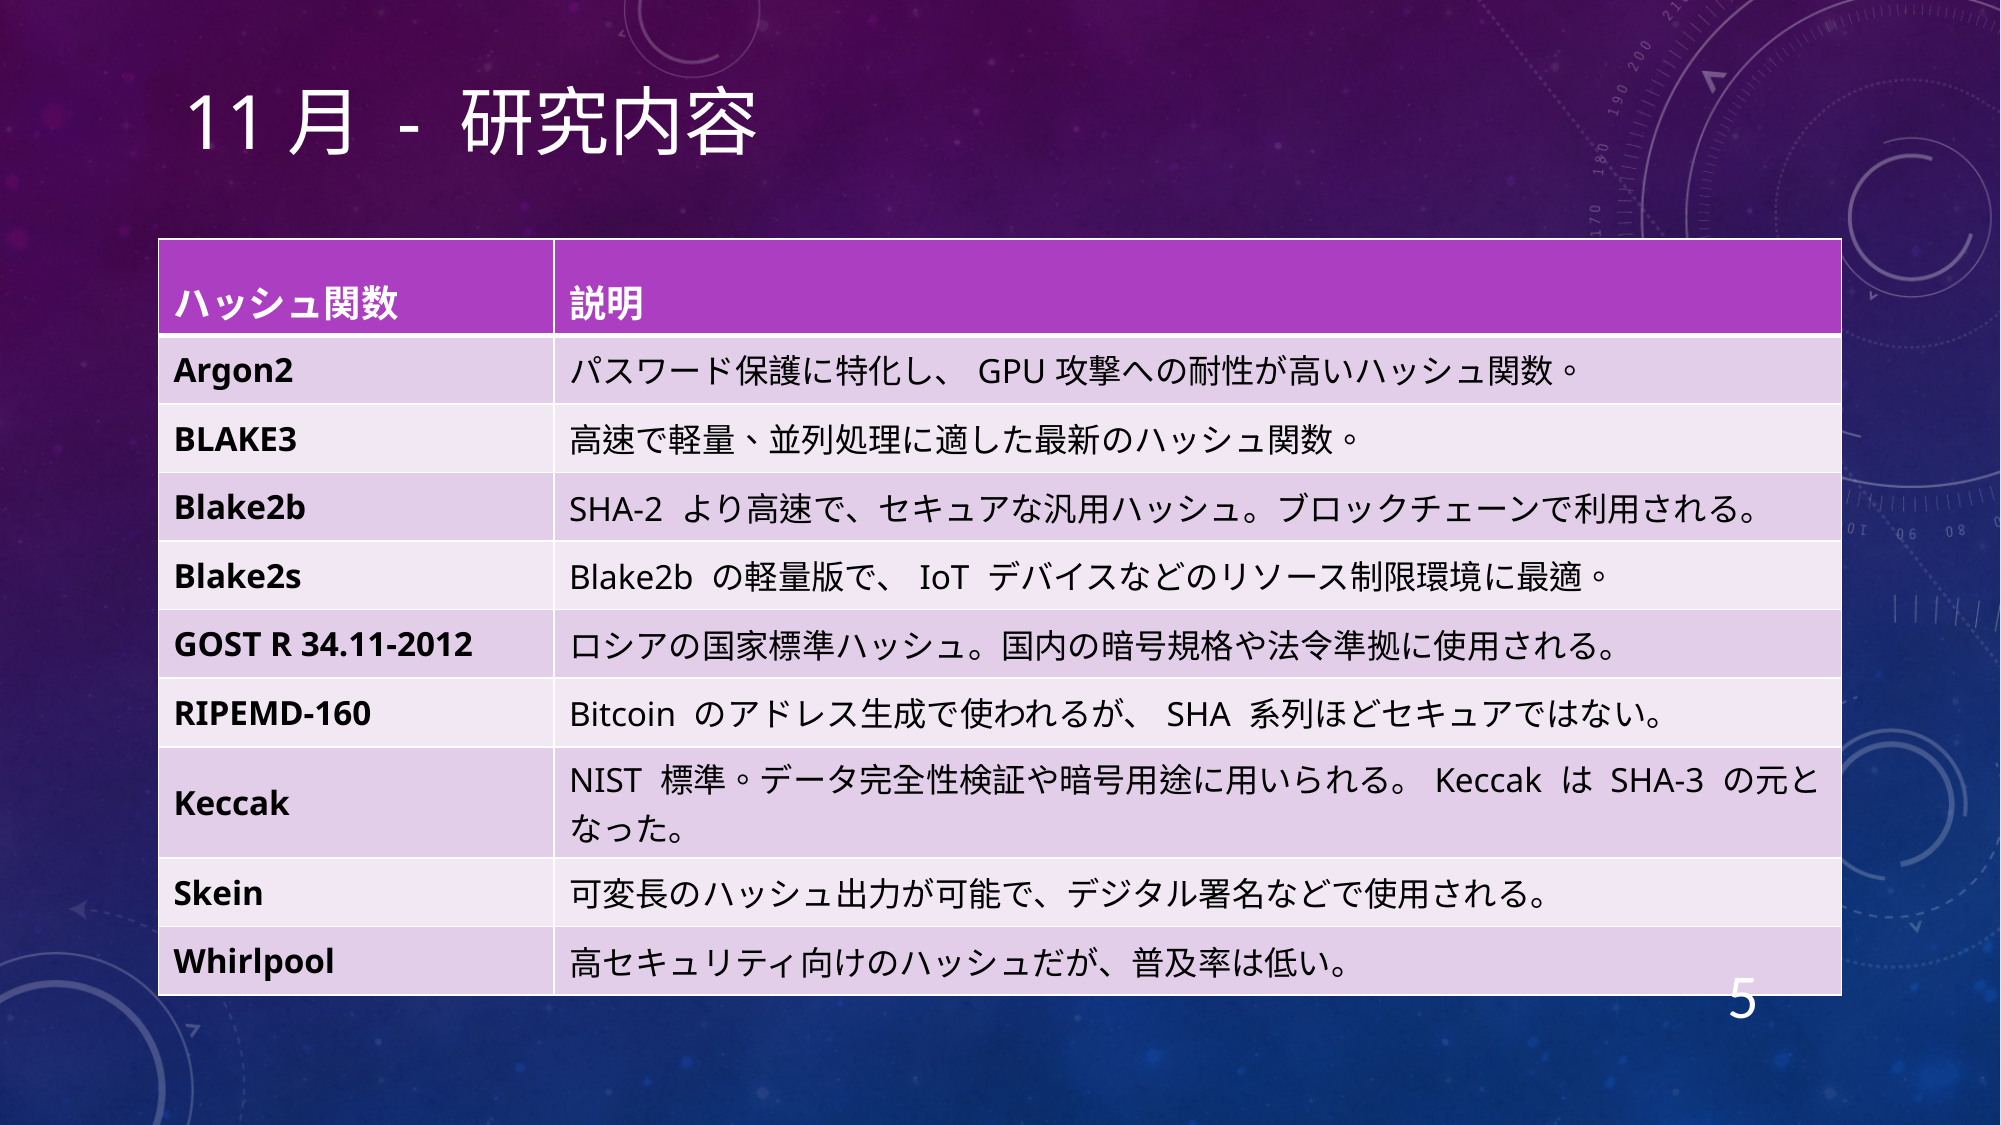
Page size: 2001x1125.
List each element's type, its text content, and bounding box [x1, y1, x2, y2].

table_cell Whirlpool [159, 927, 553, 994]
table_cell Blake2b の軽量版で、IoT デバイスなどのリソース制限環境に最適。 [555, 542, 1841, 609]
table_cell パスワード保護に特化し、GPU攻撃への耐性が高いハッシュ関数。 [555, 338, 1841, 403]
table_cell Keccak [159, 748, 553, 857]
table_cell 高速で軽量、並列処理に適した最新のハッシュ関数。 [555, 405, 1841, 472]
table_cell GOST R 34.11-2012 [159, 610, 553, 677]
table_cell Bitcoin のアドレス生成で使われるが、SHA 系列ほどセキュアではない。 [555, 679, 1841, 746]
table_cell ロシアの国家標準ハッシュ。国内の暗号規格や法令準拠に使用される。 [555, 610, 1841, 677]
table_cell BLAKE3 [159, 405, 553, 472]
table_header ハッシュ関数 [159, 240, 553, 333]
table_cell RIPEMD-160 [159, 679, 553, 746]
table_cell 可変長のハッシュ出力が可能で、デジタル署名などで使用される。 [555, 859, 1841, 926]
table_cell Blake2s [159, 542, 553, 609]
table_cell NIST 標準。データ完全性検証や暗号用途に用いられる。Keccak は SHA-3 の元となった。 [555, 748, 1841, 857]
title 11月 - 研究内容 [169, 0, 1831, 238]
table_cell SHA-2 より高速で、セキュアな汎用ハッシュ。ブロックチェーンで利用される。 [555, 473, 1841, 540]
table_header 説明 [555, 240, 1841, 333]
slide_number 5 [1684, 963, 1775, 1025]
table_cell Argon2 [159, 338, 553, 403]
table_cell 高セキュリティ向けのハッシュだが、普及率は低い。 [555, 927, 1841, 994]
table_cell Skein [159, 859, 553, 926]
table_cell Blake2b [159, 473, 553, 540]
picture [0, 0, 2001, 1125]
